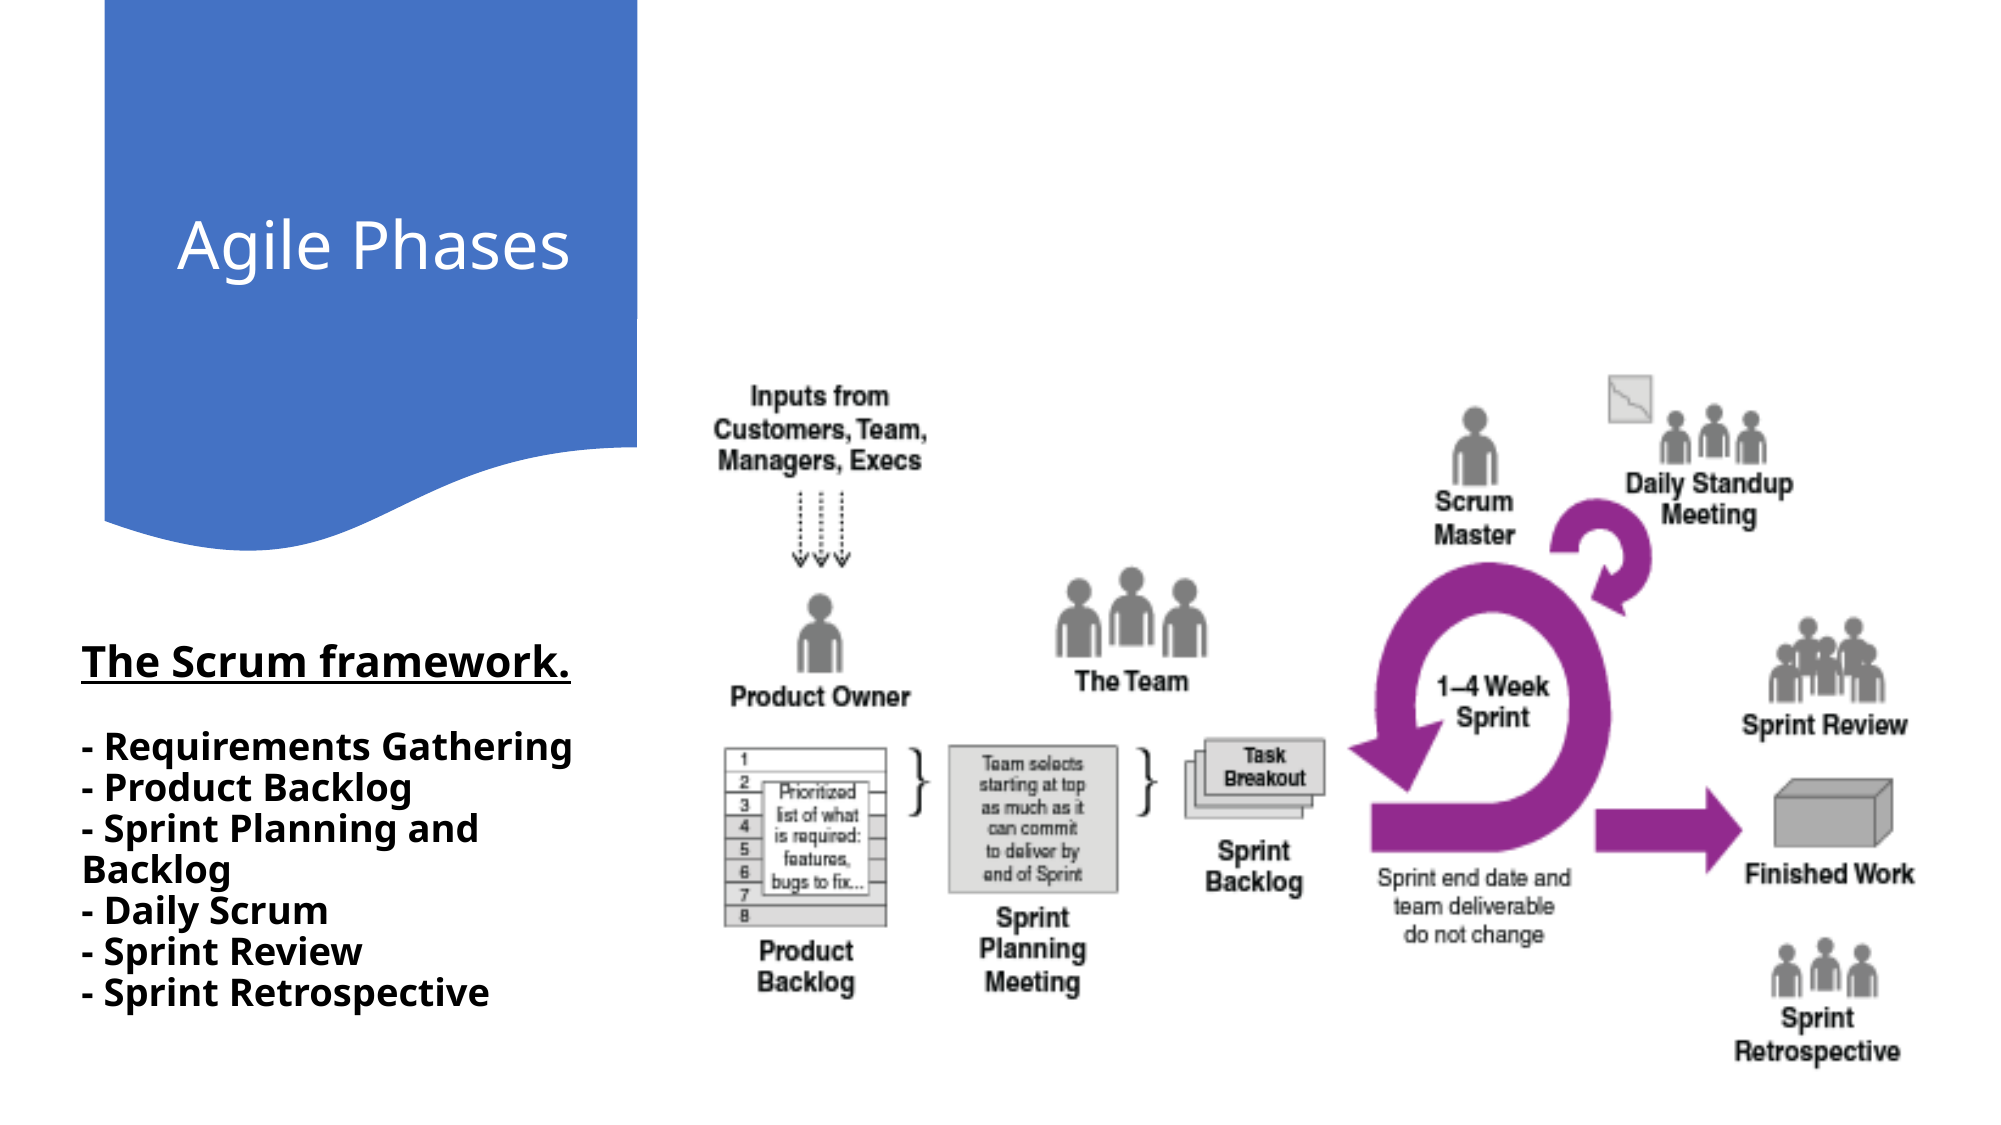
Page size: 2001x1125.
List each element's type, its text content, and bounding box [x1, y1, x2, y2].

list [637, 319, 1984, 1078]
text_box Agile Phases [162, 53, 629, 443]
title The Scrum framework. - Requirements Gathering - Product Backlog - Sprint Planning and Backlog - Daily Scrum - Sprint Review - Sprint Retrospective [66, 601, 600, 1055]
text_box [103, 0, 639, 552]
